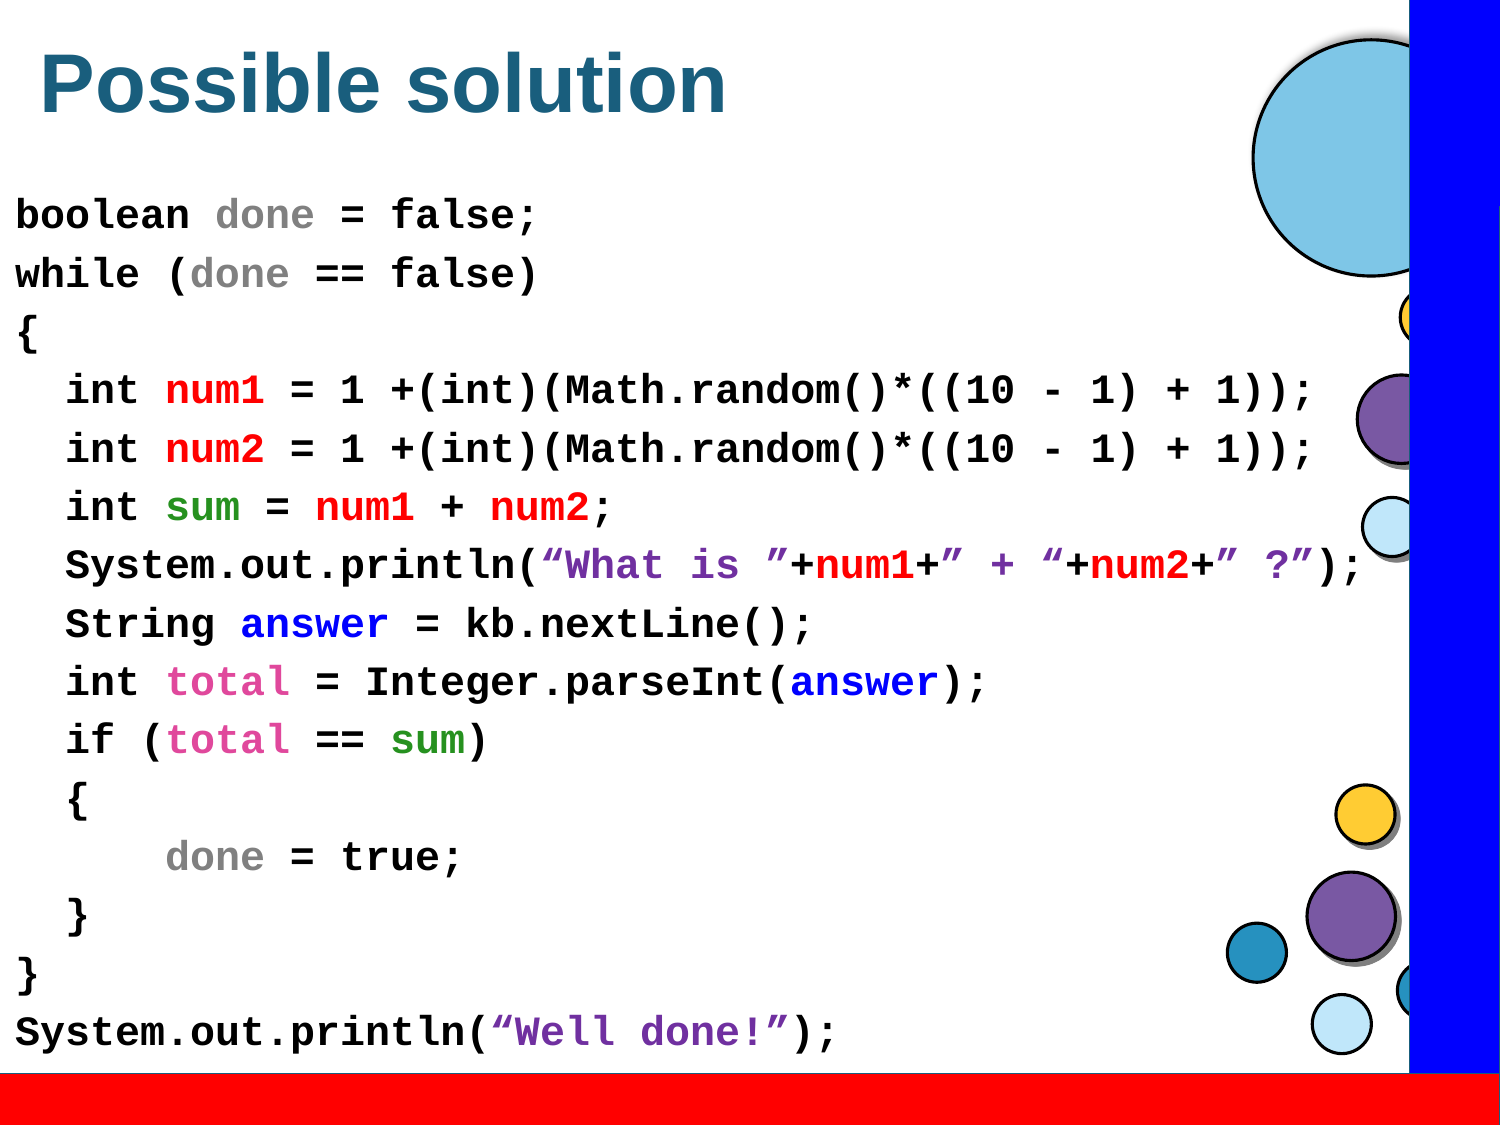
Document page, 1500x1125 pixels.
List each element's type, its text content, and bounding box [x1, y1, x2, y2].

list boolean done = false; while (done == false) { int num1 = 1 +(int)(Math.random()*((10 - 1) + 1)); int num2 = 1 +(int)(Math.random()*((10 - 1) + 1)); int sum = num1 + num2; System.out.println(“What is ”+num1+” + “+num2+” ?”); String answer = kb.nextLine(); int total = Integer.parseInt(answer); if (total == sum) { done = true; } } System.out.println(“Well done!”); [0, 179, 1500, 1125]
title Possible solution [24, 0, 1211, 160]
